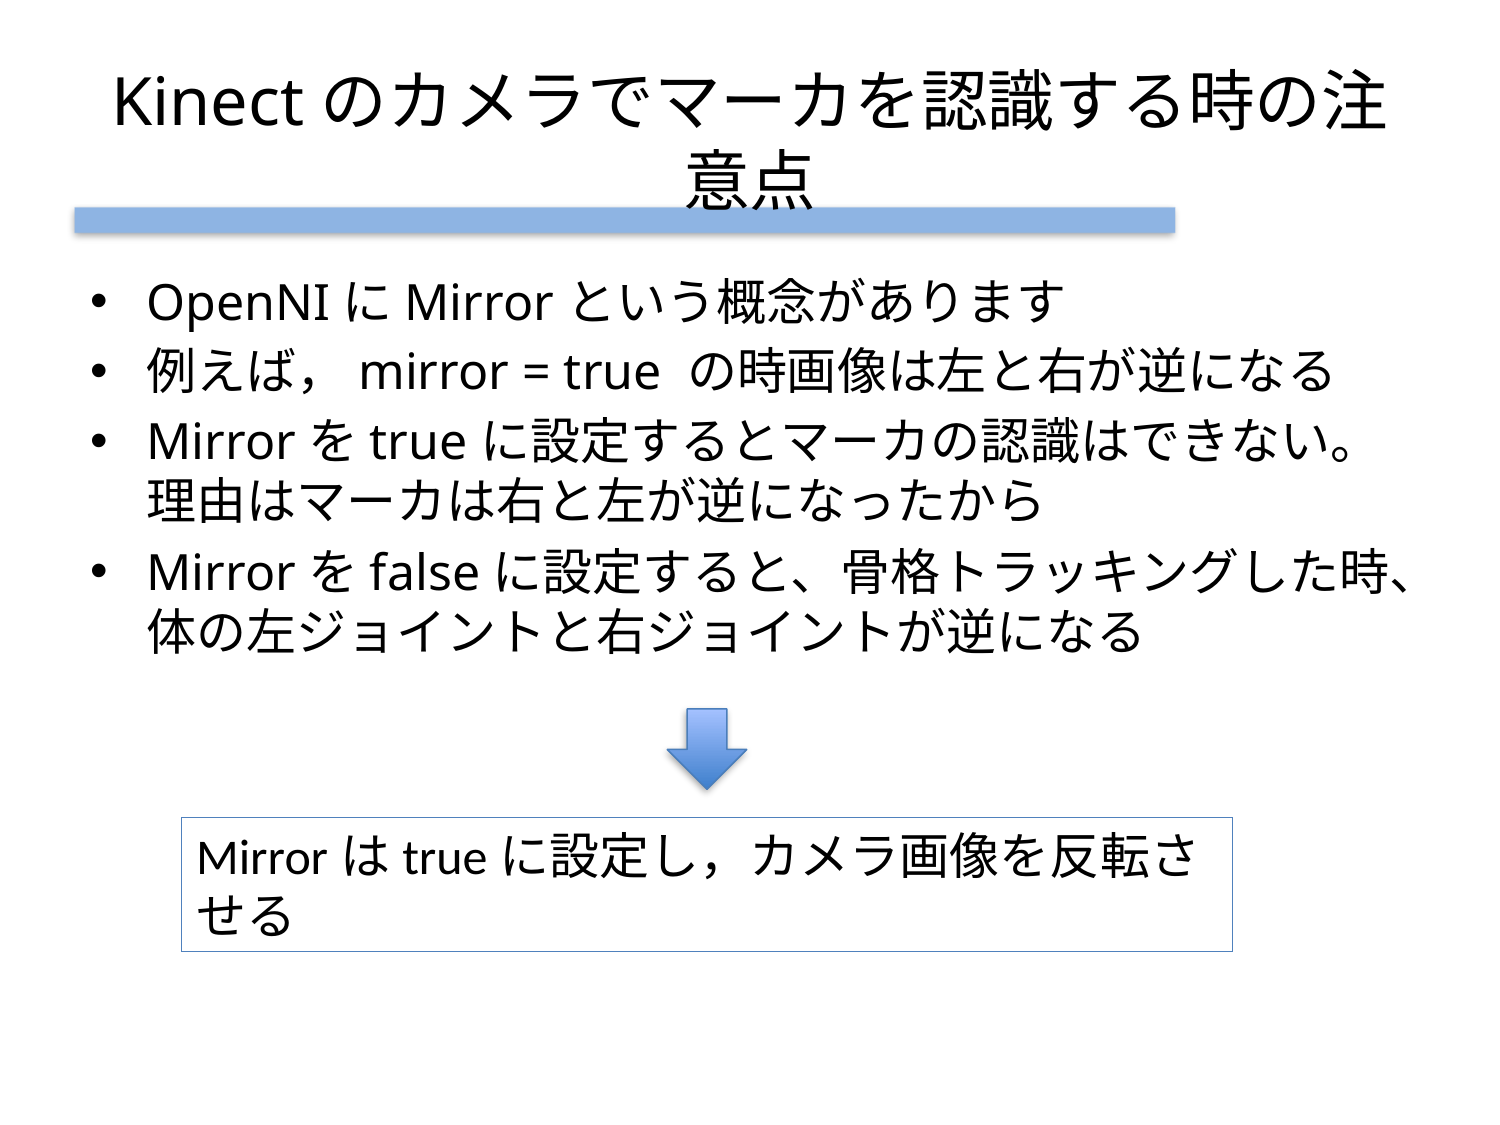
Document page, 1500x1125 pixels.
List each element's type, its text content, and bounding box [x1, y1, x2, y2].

title Kinectのカメラでマーカを認識する時の注意点 [75, 45, 1425, 233]
list OpenNIにMirrorという概念があります 例えば，mirror = true の時画像は左と右が逆になる Mirrorをtrueに設定するとマーカの認識はできない。理由はマーカは右と左が逆になったから Mirrorをfalseに設定すると、骨格トラッキングした時、体の左ジョイントと右ジョイントが逆になる [75, 262, 1425, 1005]
text_box Mirrorはtrueに設定し，カメラ画像を反転させる [181, 817, 1233, 952]
text_box [666, 708, 748, 790]
